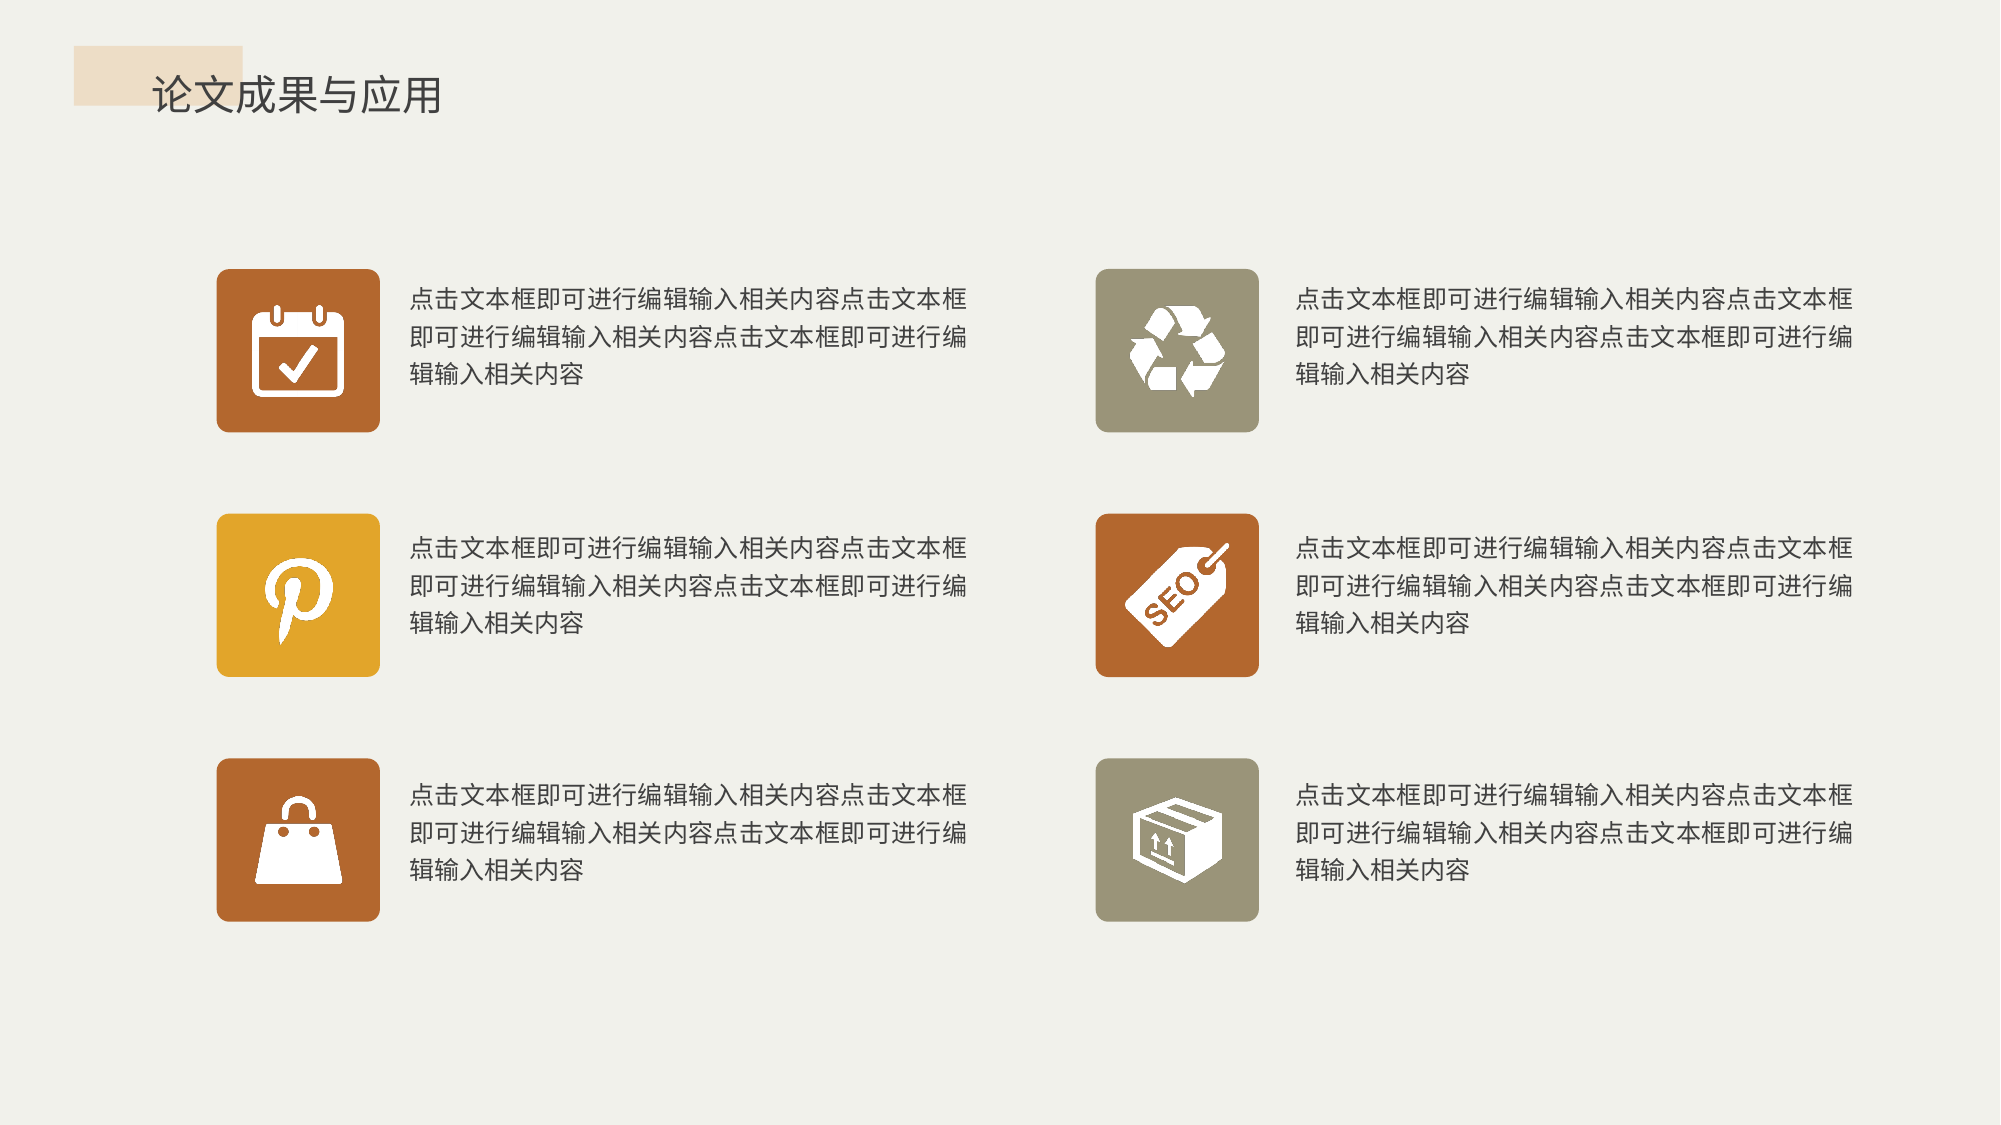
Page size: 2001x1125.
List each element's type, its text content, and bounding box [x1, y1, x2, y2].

text_box 点击文本框即可进行编辑输入相关内容点击文本框即可进行编辑输入相关内容点击文本框即可进行编辑输入相关内容 [394, 518, 982, 646]
text_box 点击文本框即可进行编辑输入相关内容点击文本框即可进行编辑输入相关内容点击文本框即可进行编辑输入相关内容 [1280, 518, 1868, 646]
text_box [1094, 512, 1260, 679]
text_box [73, 45, 137, 107]
text_box [215, 512, 381, 678]
text_box [1094, 267, 1260, 434]
text_box 点击文本框即可进行编辑输入相关内容点击文本框即可进行编辑输入相关内容点击文本框即可进行编辑输入相关内容 [1280, 765, 1868, 893]
text_box 点击文本框即可进行编辑输入相关内容点击文本框即可进行编辑输入相关内容点击文本框即可进行编辑输入相关内容 [394, 765, 982, 893]
text_box 点击文本框即可进行编辑输入相关内容点击文本框即可进行编辑输入相关内容点击文本框即可进行编辑输入相关内容 [1280, 269, 1868, 397]
picture [1133, 795, 1222, 884]
picture [252, 305, 344, 397]
text_box [1094, 757, 1260, 923]
text_box 点击文本框即可进行编辑输入相关内容点击文本框即可进行编辑输入相关内容点击文本框即可进行编辑输入相关内容 [394, 269, 982, 397]
picture [1124, 542, 1230, 648]
text_box [215, 268, 381, 434]
picture [244, 546, 353, 655]
text_box 论文成果与应用 [137, 36, 663, 126]
picture [254, 795, 343, 884]
picture [1124, 298, 1230, 404]
text_box [215, 757, 381, 923]
